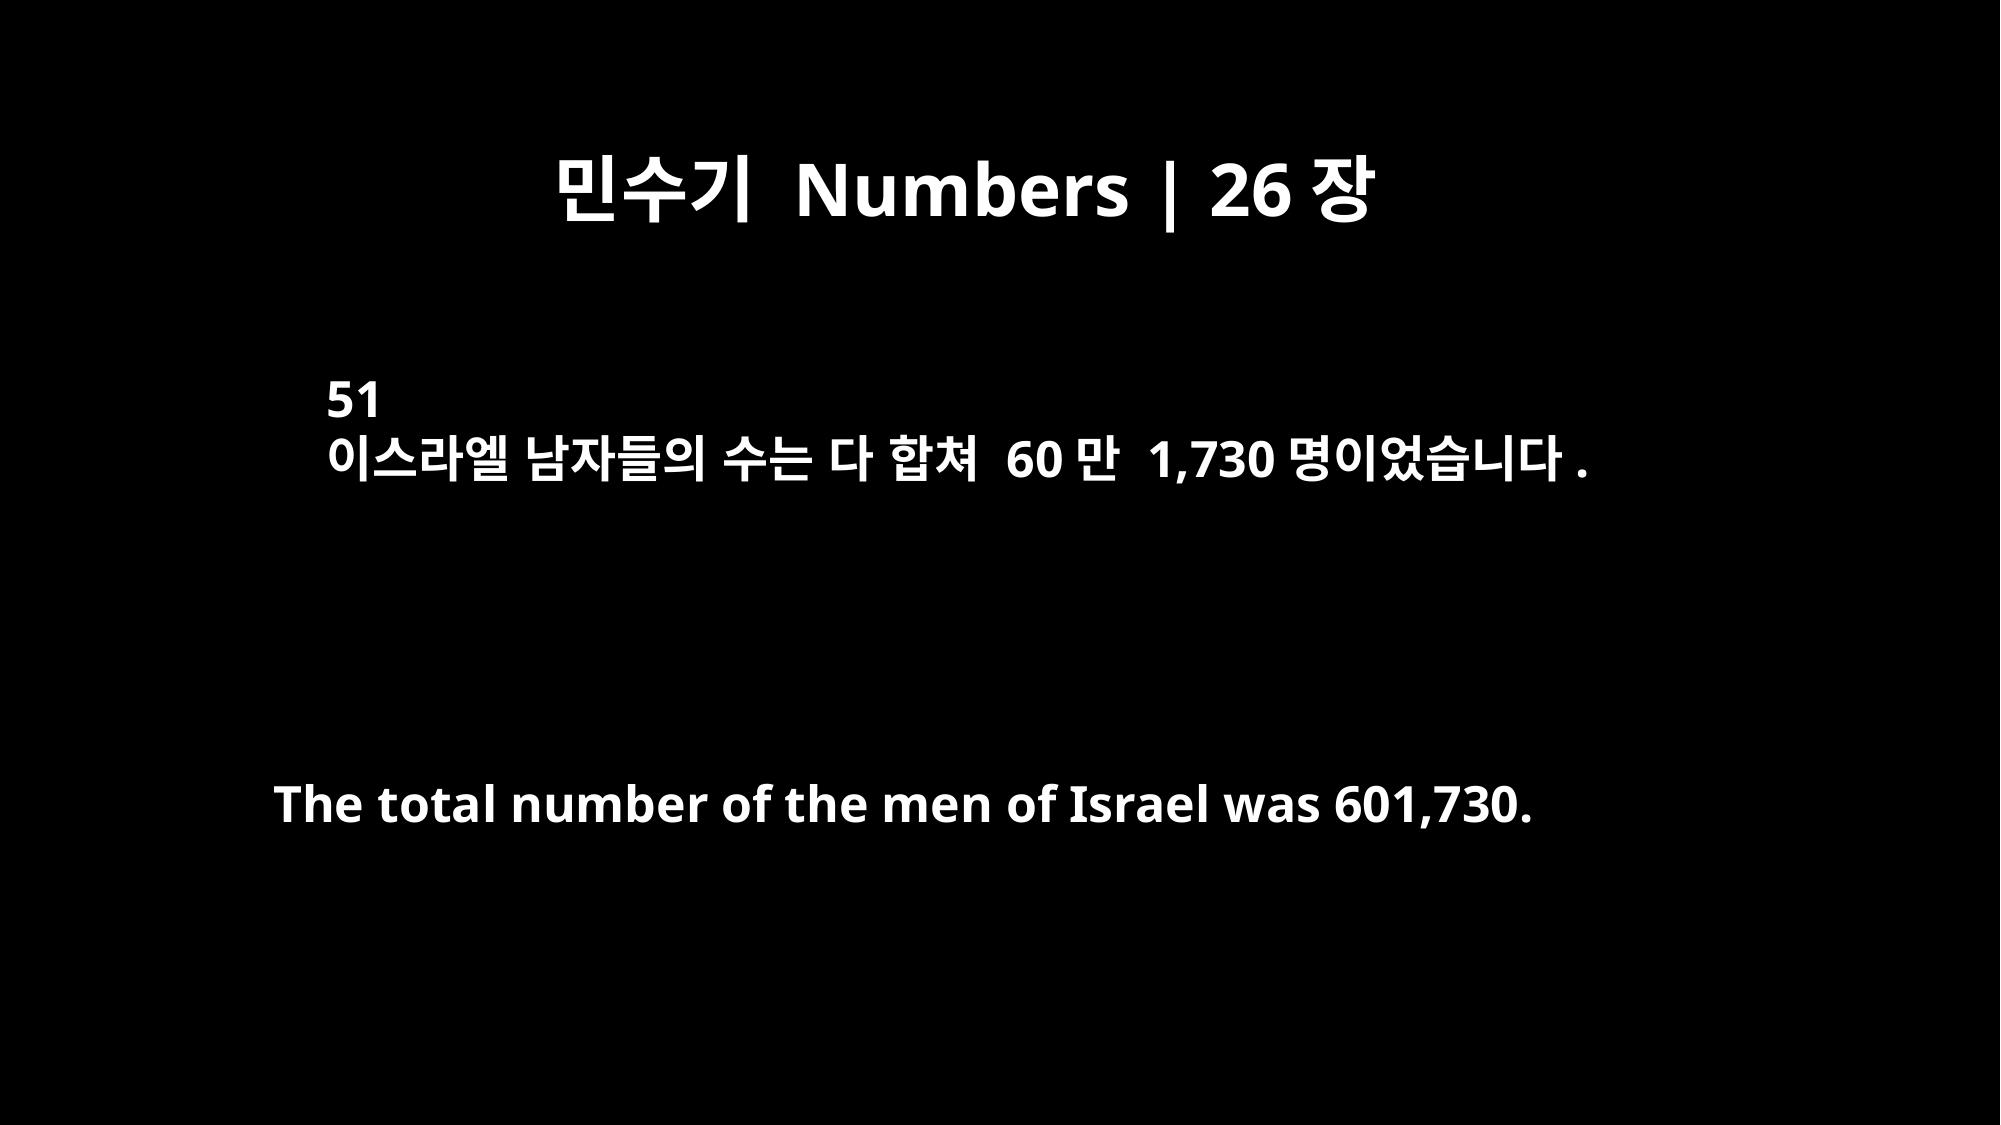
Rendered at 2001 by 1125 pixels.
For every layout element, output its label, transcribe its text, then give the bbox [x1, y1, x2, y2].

text_box 51 이스라엘 남자들의 수는 다 합쳐 60만 1,730명이었습니다. [311, 359, 1606, 495]
text_box 민수기 Numbers | 26장 [538, 136, 1393, 239]
text_box The total number of the men of Israel was 601,730. [258, 764, 1549, 840]
